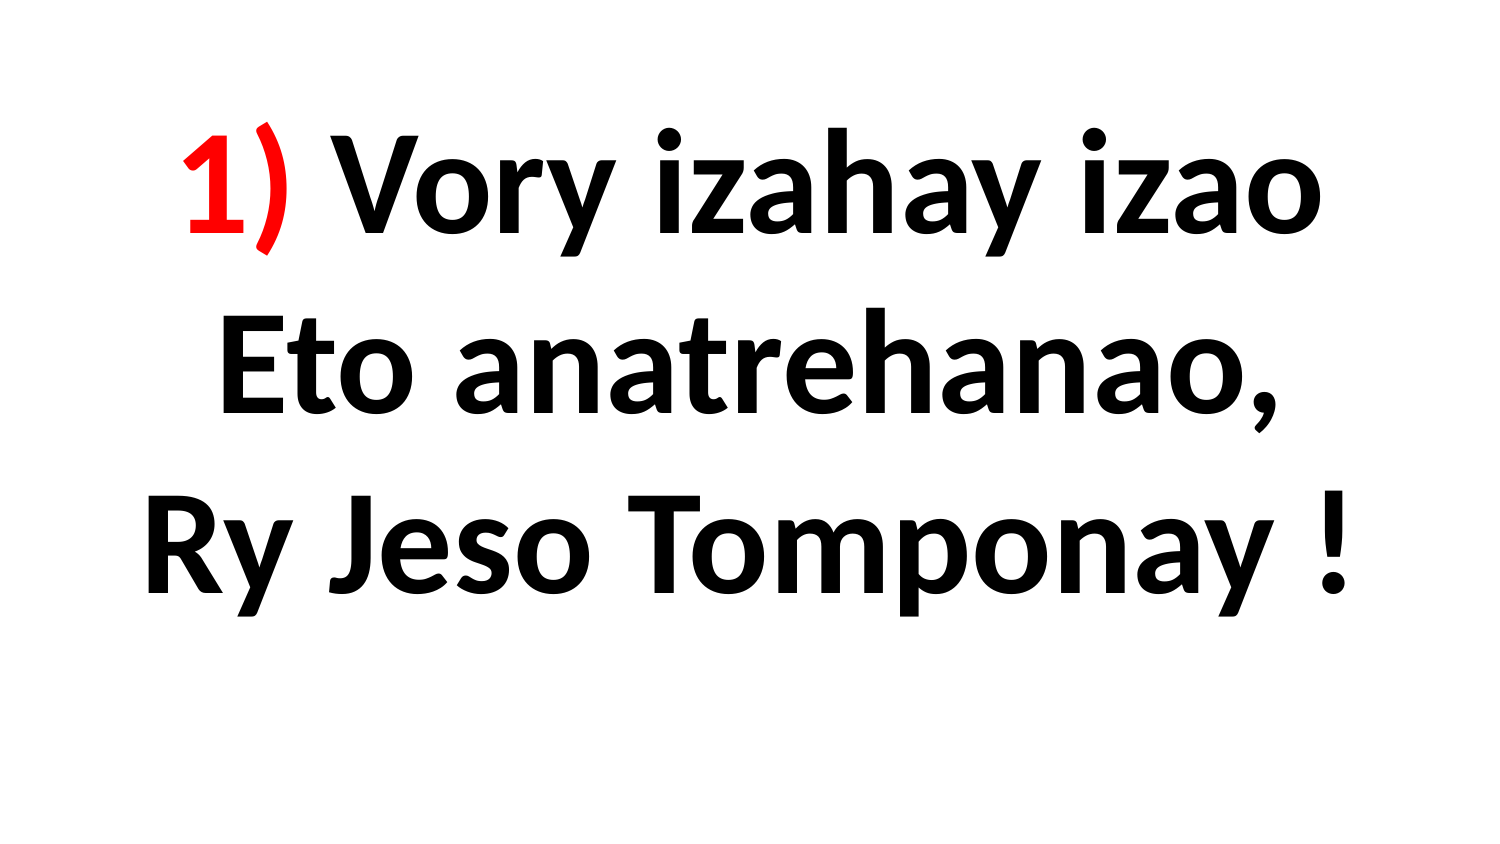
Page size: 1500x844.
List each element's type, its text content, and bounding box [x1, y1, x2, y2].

title 1) Vory izahay izao Eto anatrehanao, Ry Jeso Tomponay ! [0, 262, 1500, 446]
